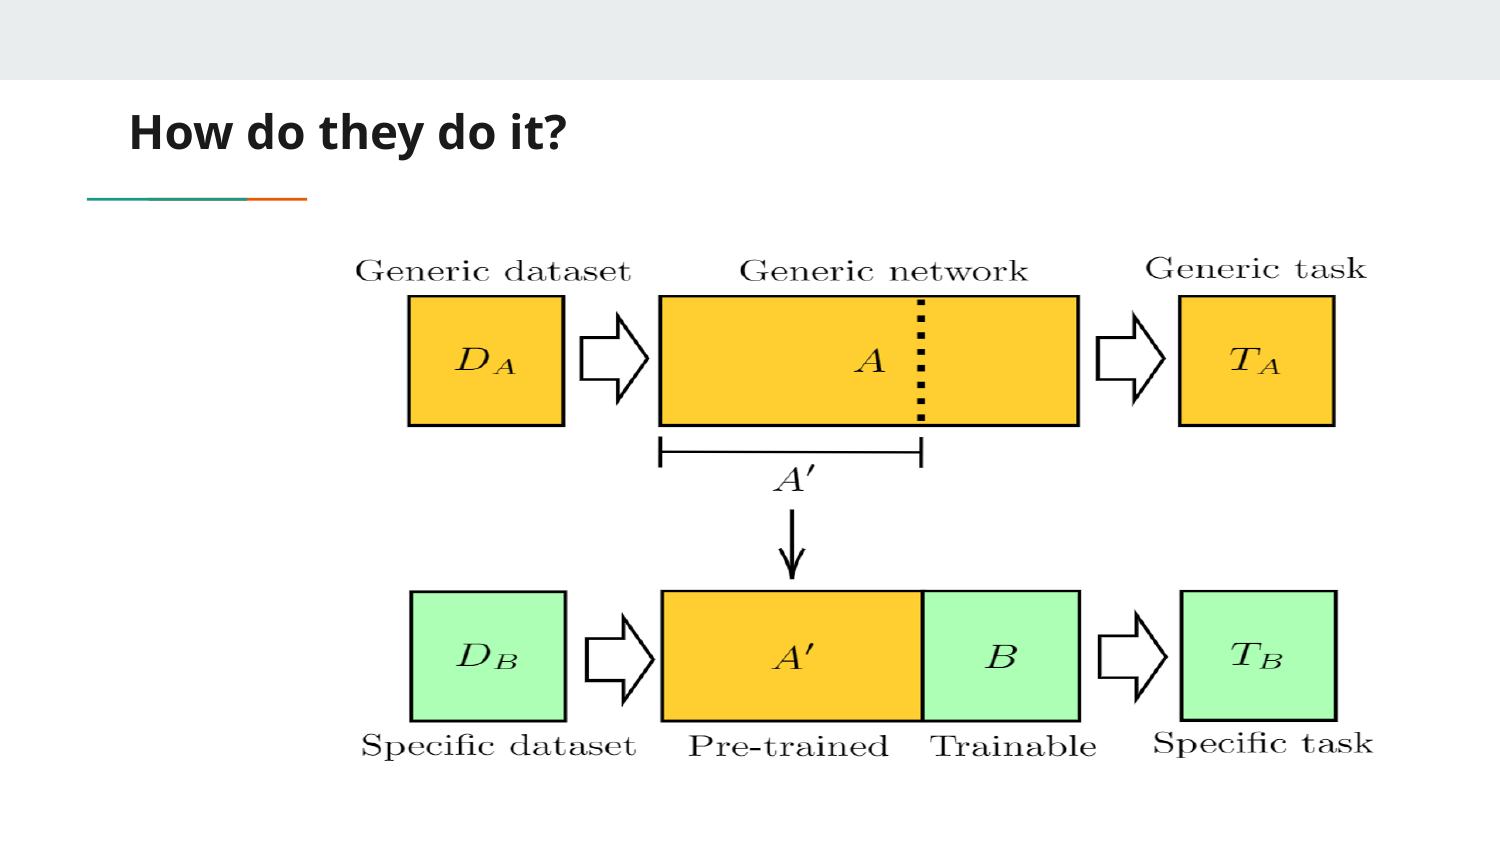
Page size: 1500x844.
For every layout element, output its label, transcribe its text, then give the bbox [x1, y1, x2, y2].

picture [336, 246, 1397, 777]
title How do they do it? [113, 87, 1375, 175]
